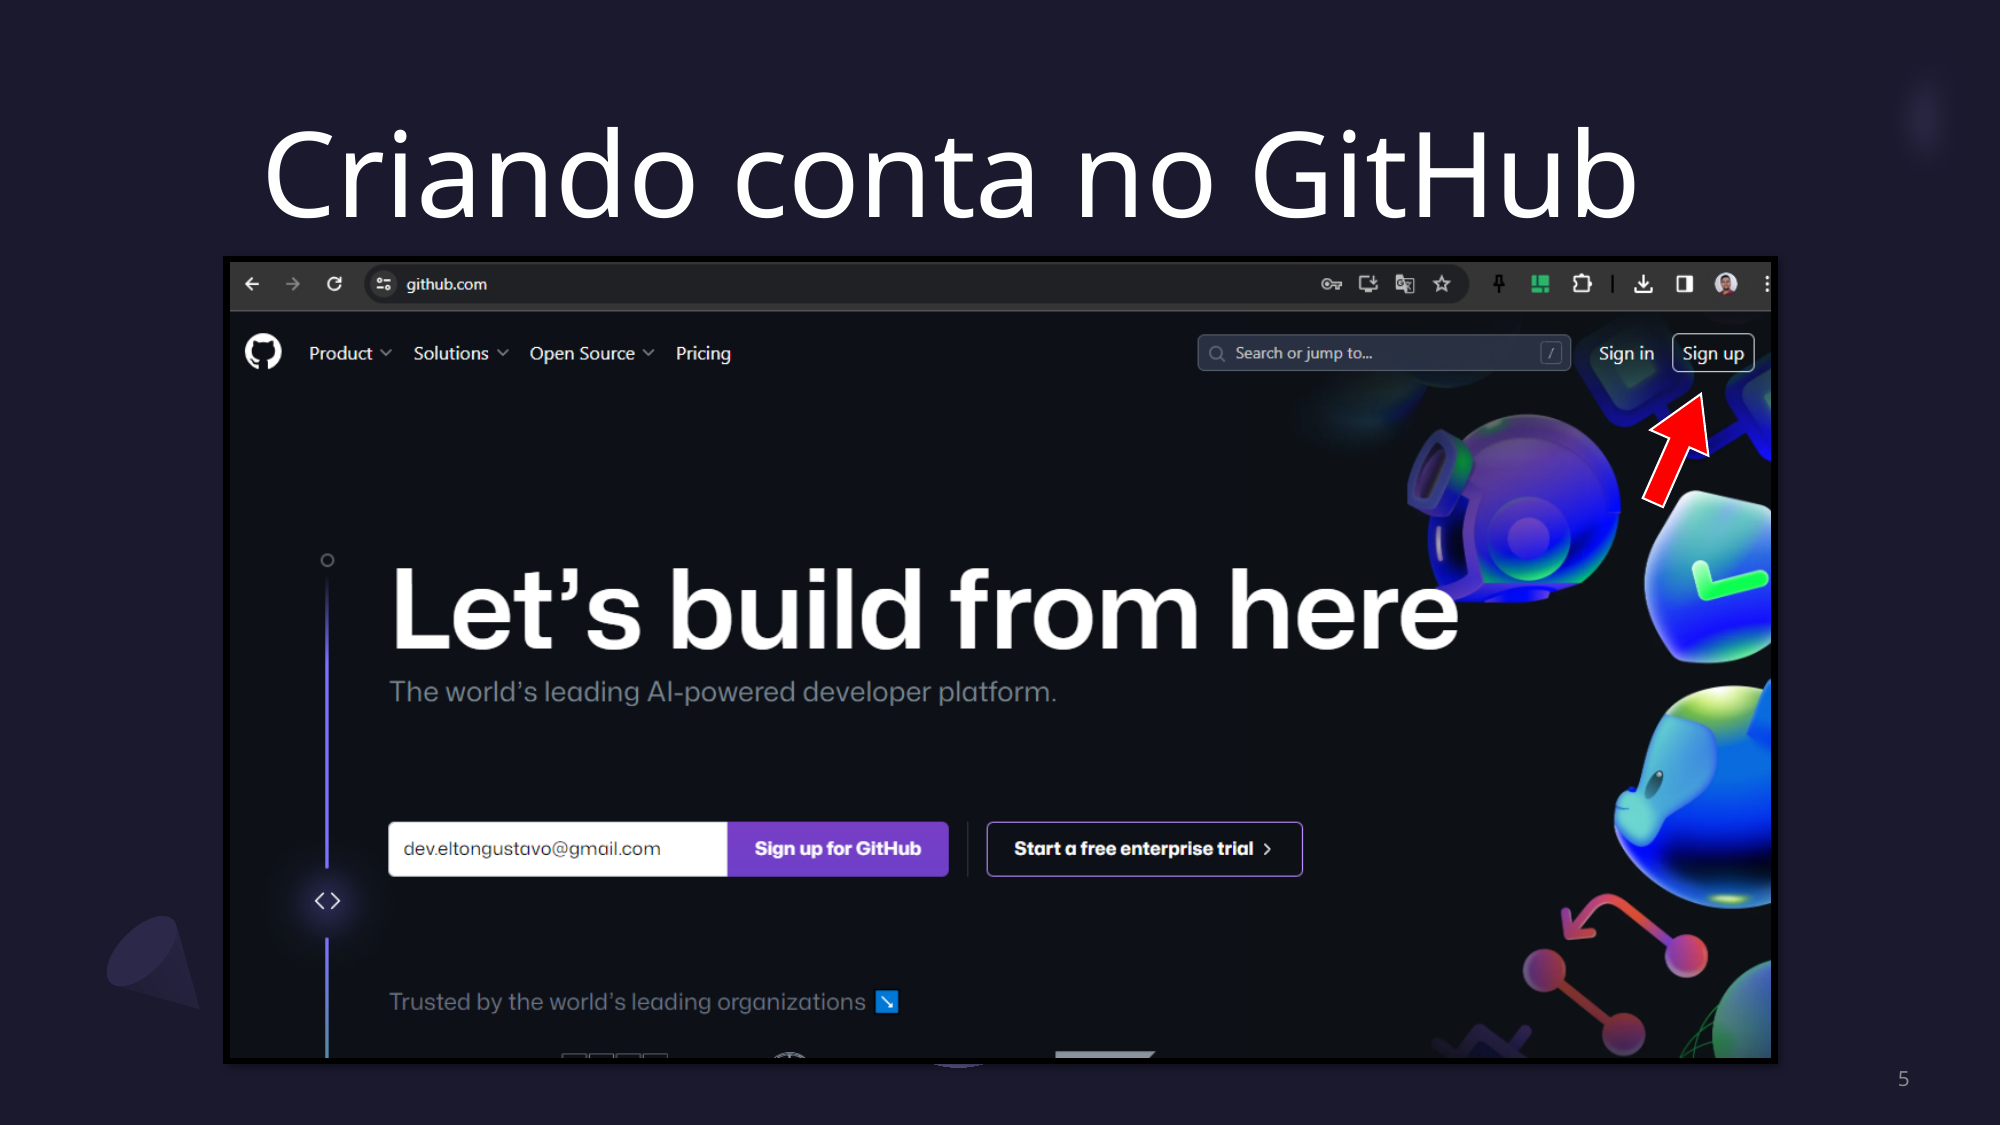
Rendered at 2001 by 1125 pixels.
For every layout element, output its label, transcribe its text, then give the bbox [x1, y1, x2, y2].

title Criando conta no GitHub [261, 66, 1739, 242]
slide_number 5 [1632, 1067, 1910, 1093]
picture [229, 261, 1772, 1059]
